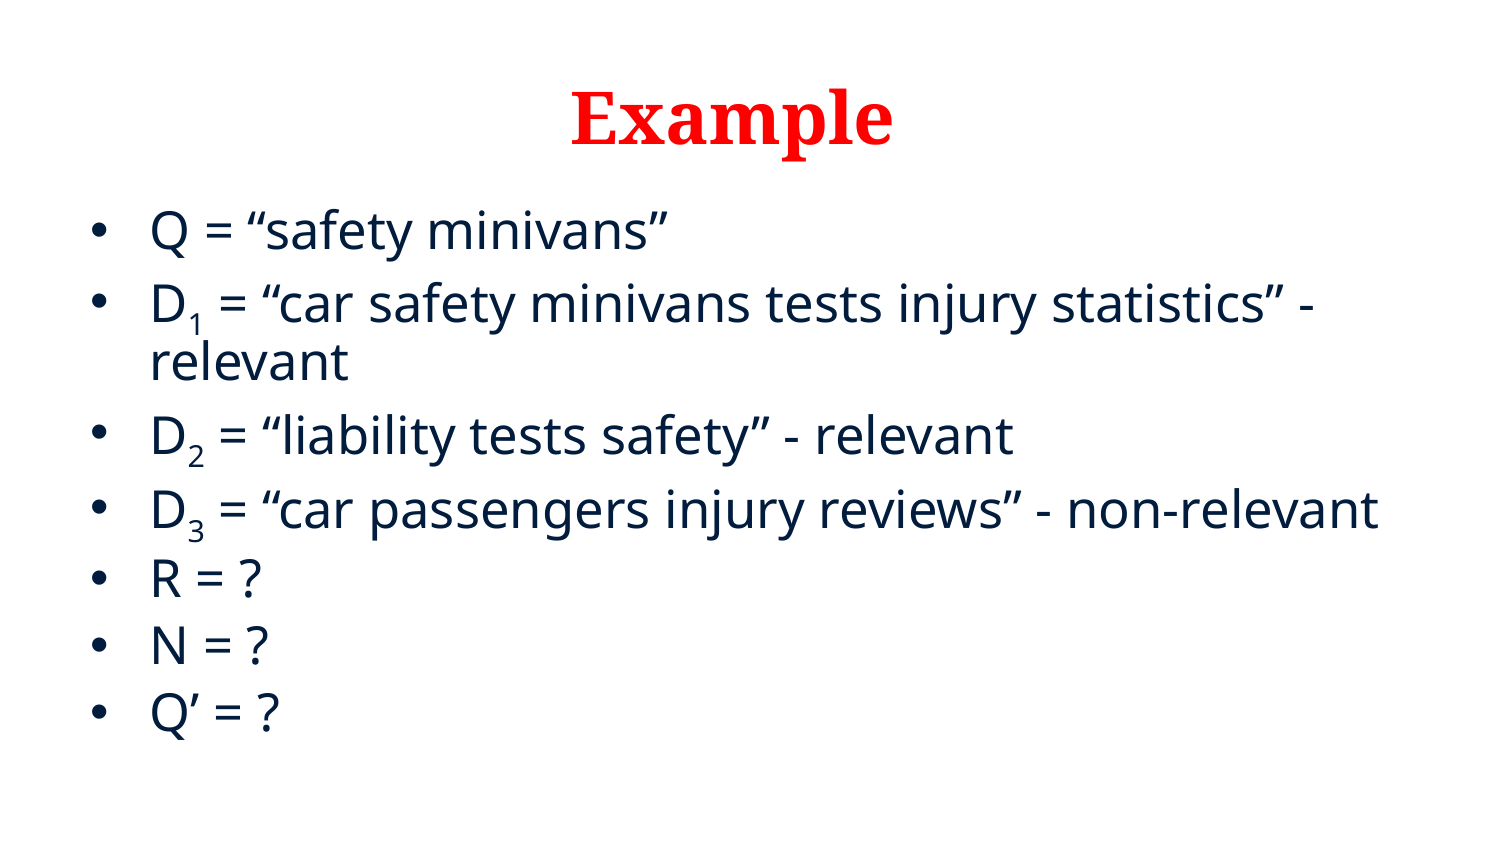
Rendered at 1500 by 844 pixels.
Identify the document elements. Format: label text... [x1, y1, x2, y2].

title Example [41, 64, 1425, 180]
list Q = “safety minivans” D1 = “car safety minivans tests injury statistics” - relevant D2 = “liability tests safety” - relevant D3 = “car passengers injury reviews” - non-relevant R = ? N = ? Q’ = ? [75, 196, 1425, 754]
